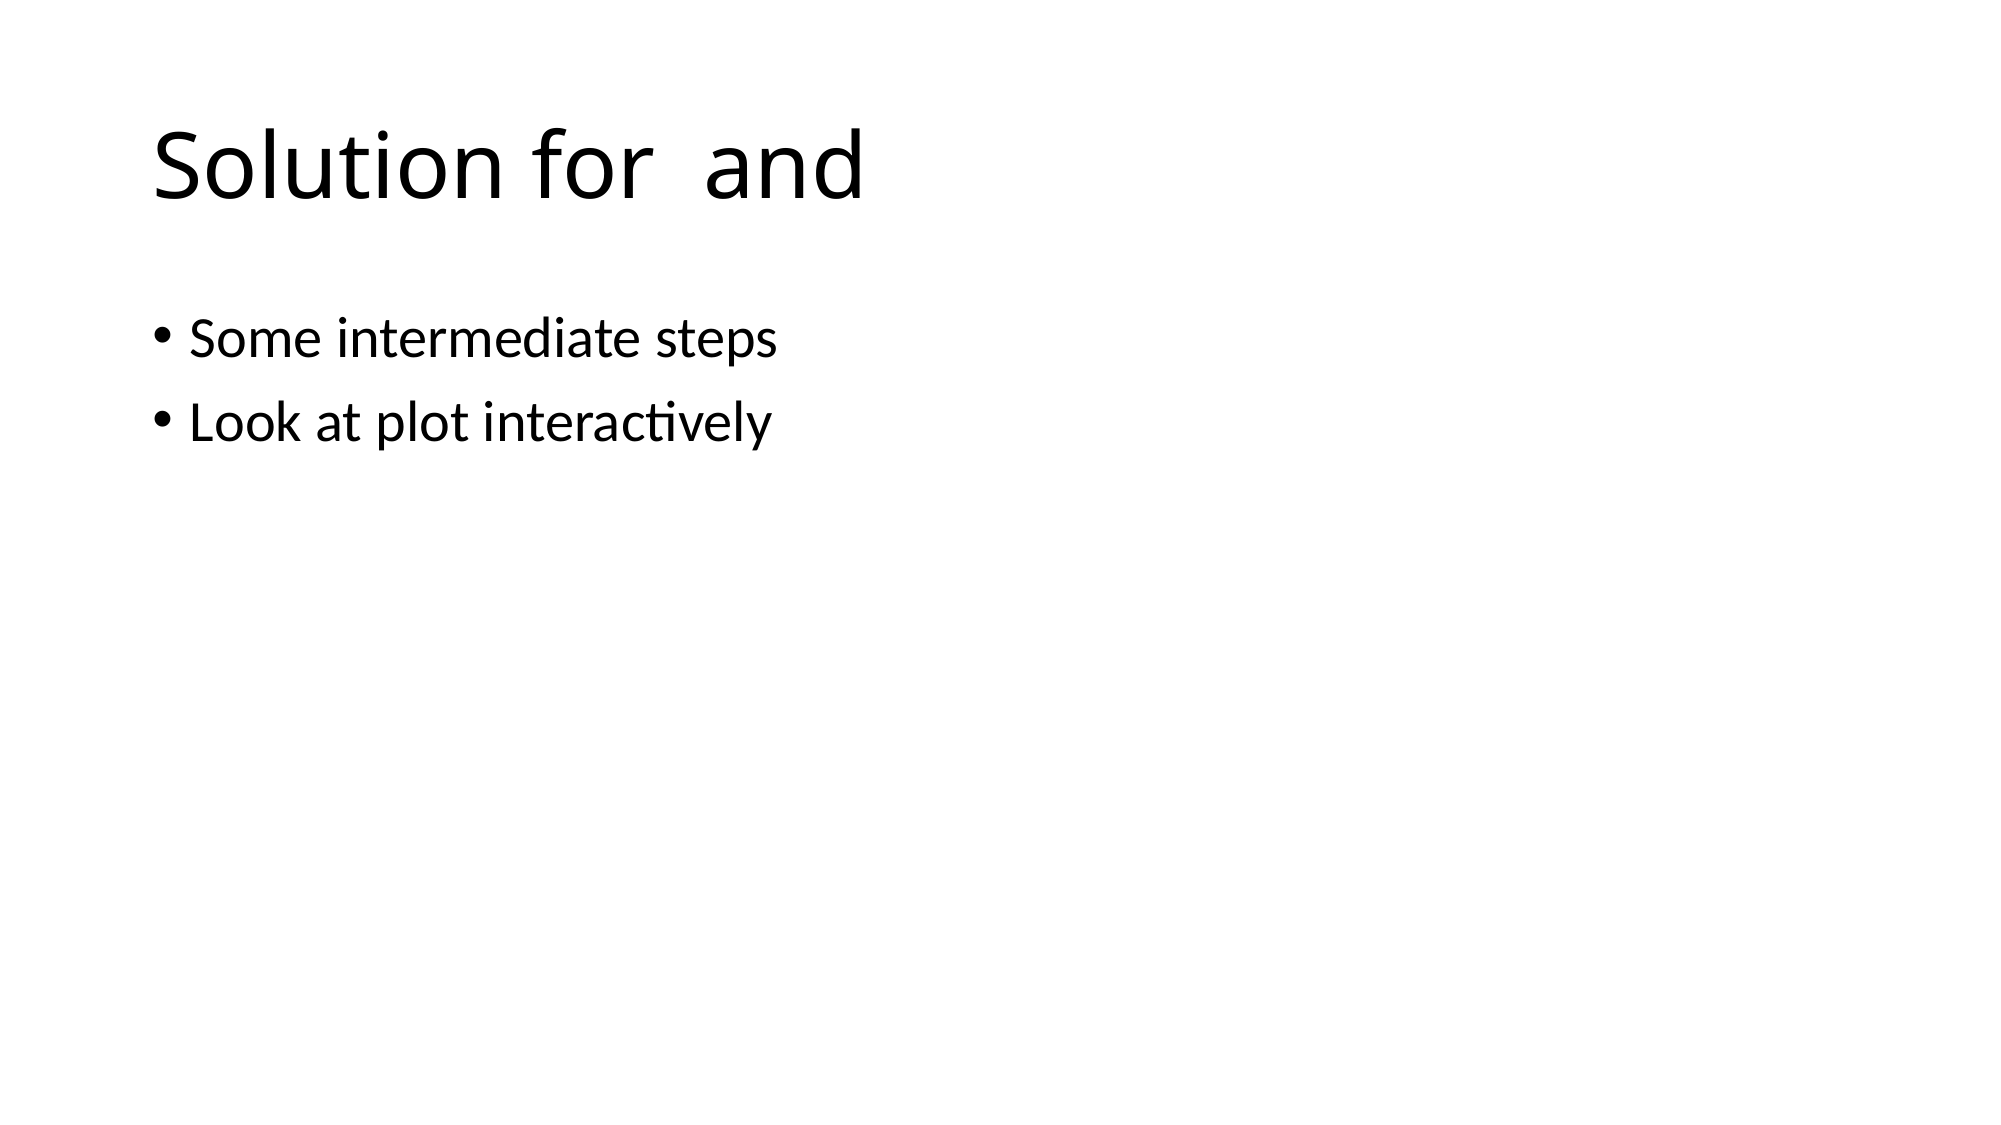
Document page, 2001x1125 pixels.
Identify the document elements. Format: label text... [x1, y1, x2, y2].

list Some intermediate steps Look at plot interactively [137, 299, 1863, 1014]
